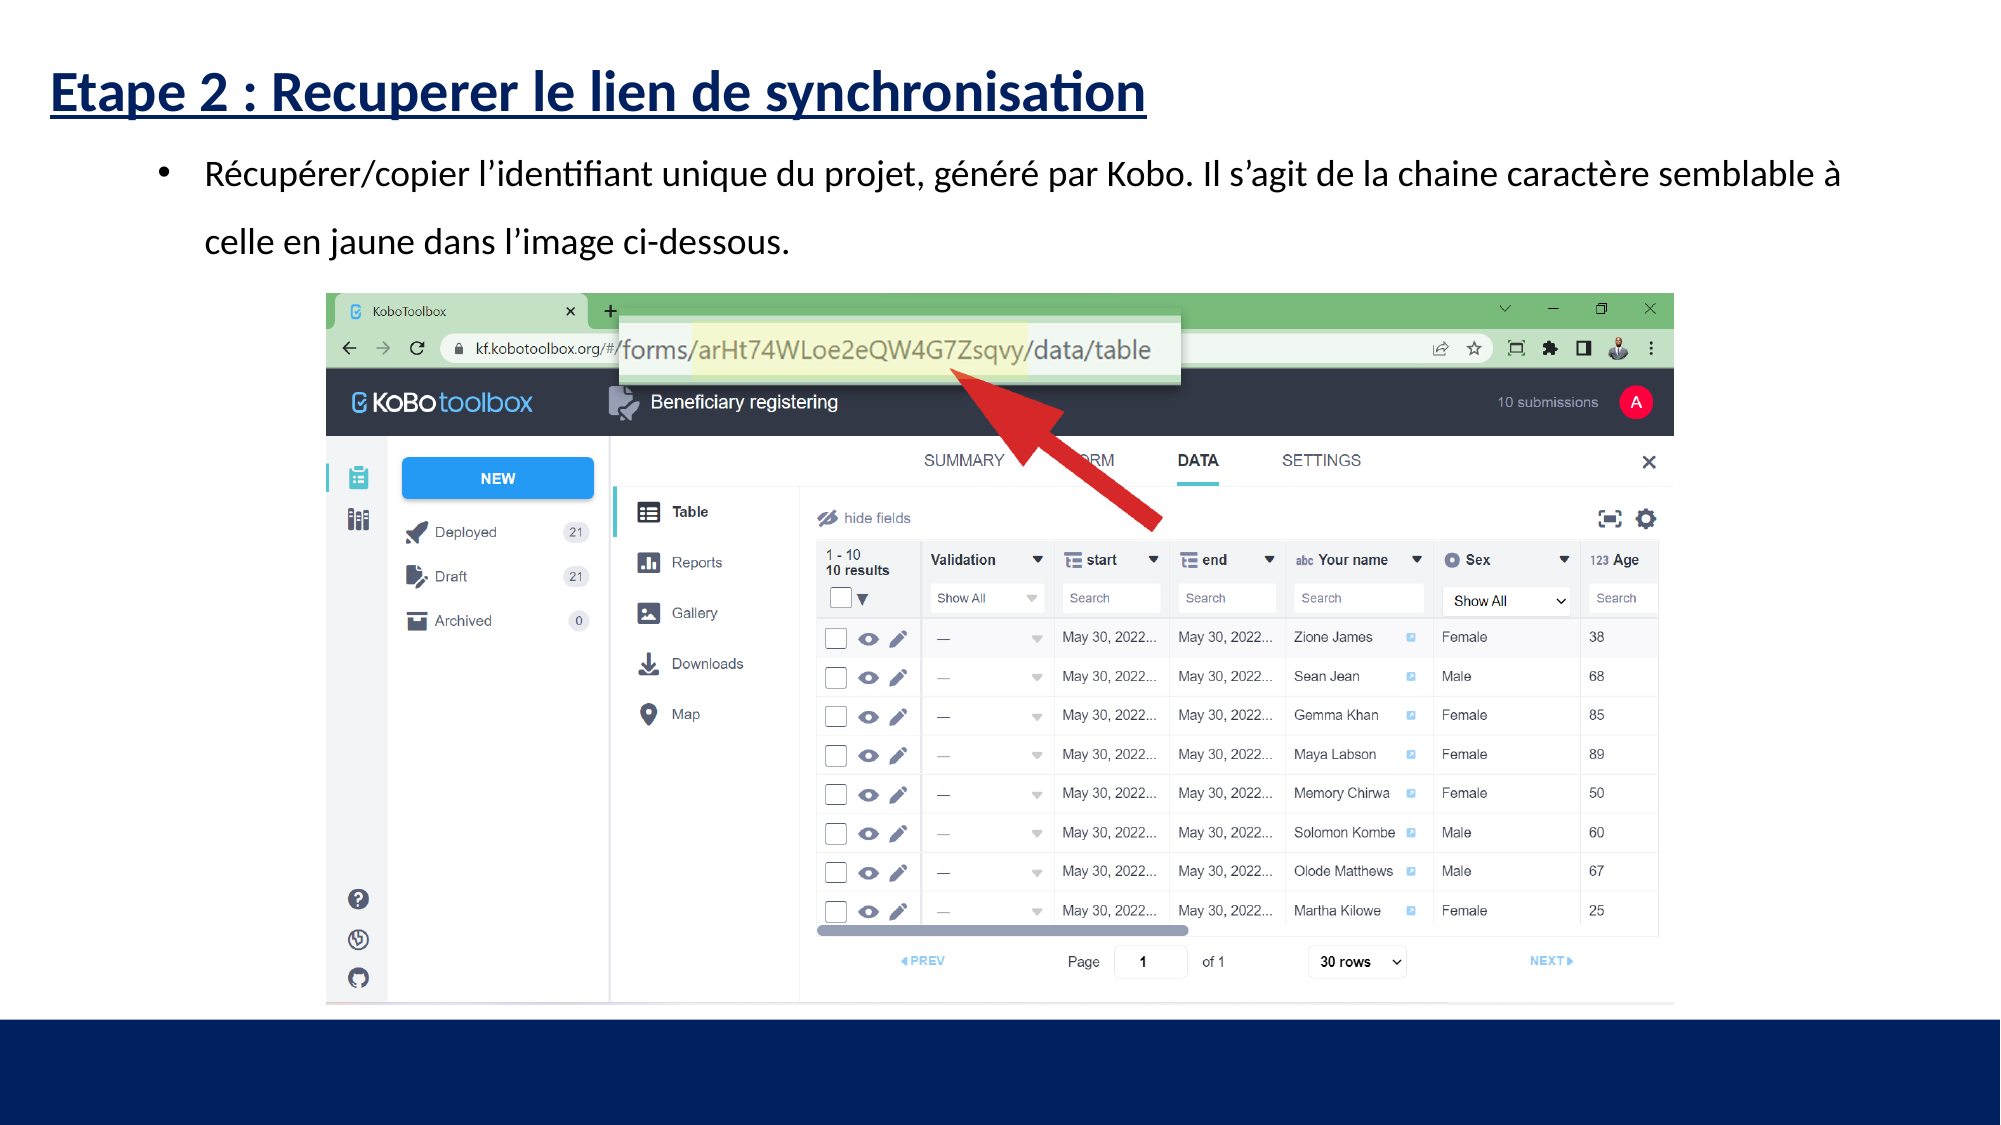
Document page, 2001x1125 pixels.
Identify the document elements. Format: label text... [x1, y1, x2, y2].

text_box [0, 1019, 2000, 1125]
text_box Etape 2 : Recuperer le lien de synchronisation [35, 45, 1750, 131]
picture [326, 293, 1674, 1006]
text_box Récupérer/copier l’identifiant unique du projet, généré par Kobo. Il s’agit de la chaine caractère semblable à celle en jaune dans l’image ci-dessous. [142, 119, 1857, 270]
